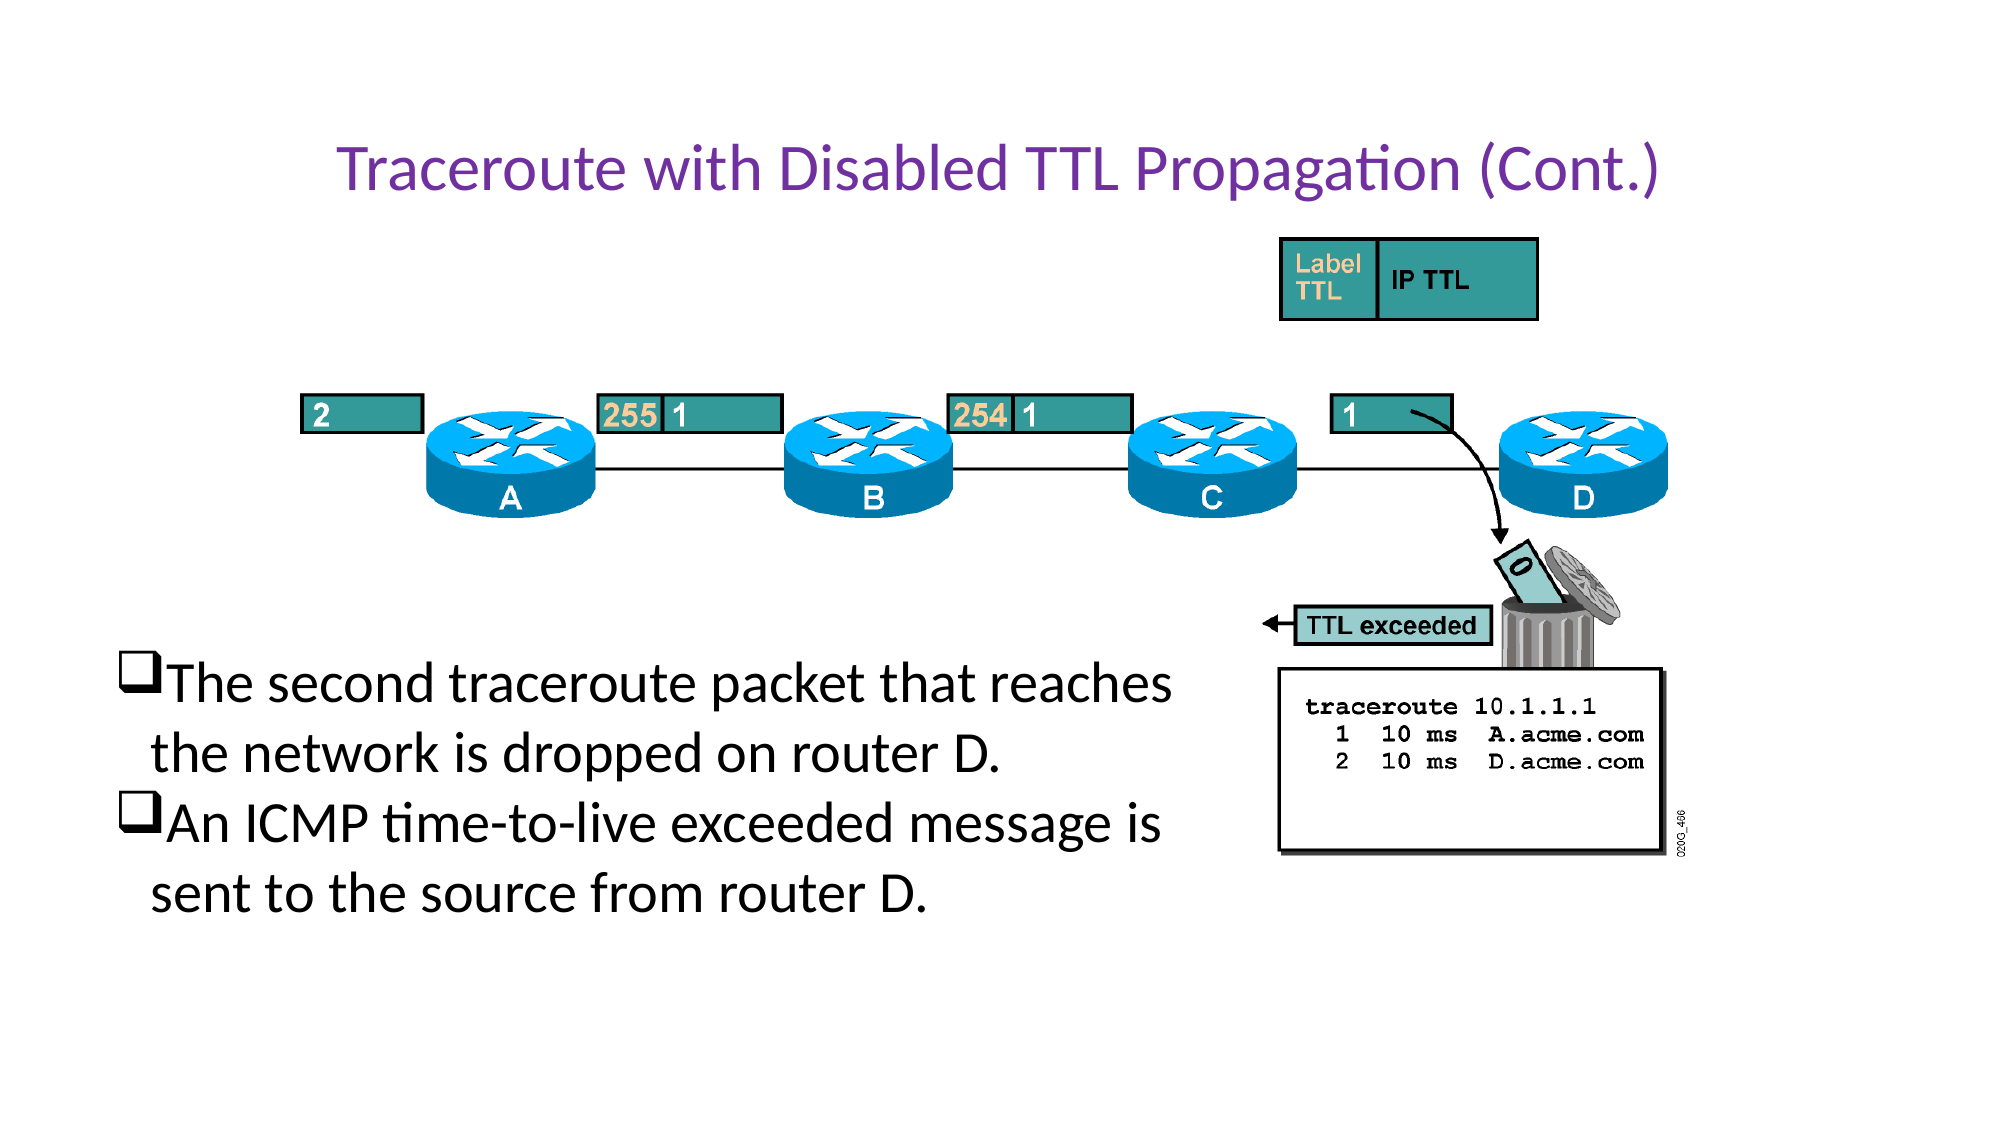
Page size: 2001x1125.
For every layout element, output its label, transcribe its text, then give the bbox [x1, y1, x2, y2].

picture [299, 237, 1688, 858]
text_box The second traceroute packet that reaches the network is dropped on router D. An ICMP time-to-live exceeded message is sent to the source from router D. [100, 637, 1274, 1019]
title Traceroute with Disabled TTL Propagation (Cont.) [137, 59, 1863, 278]
